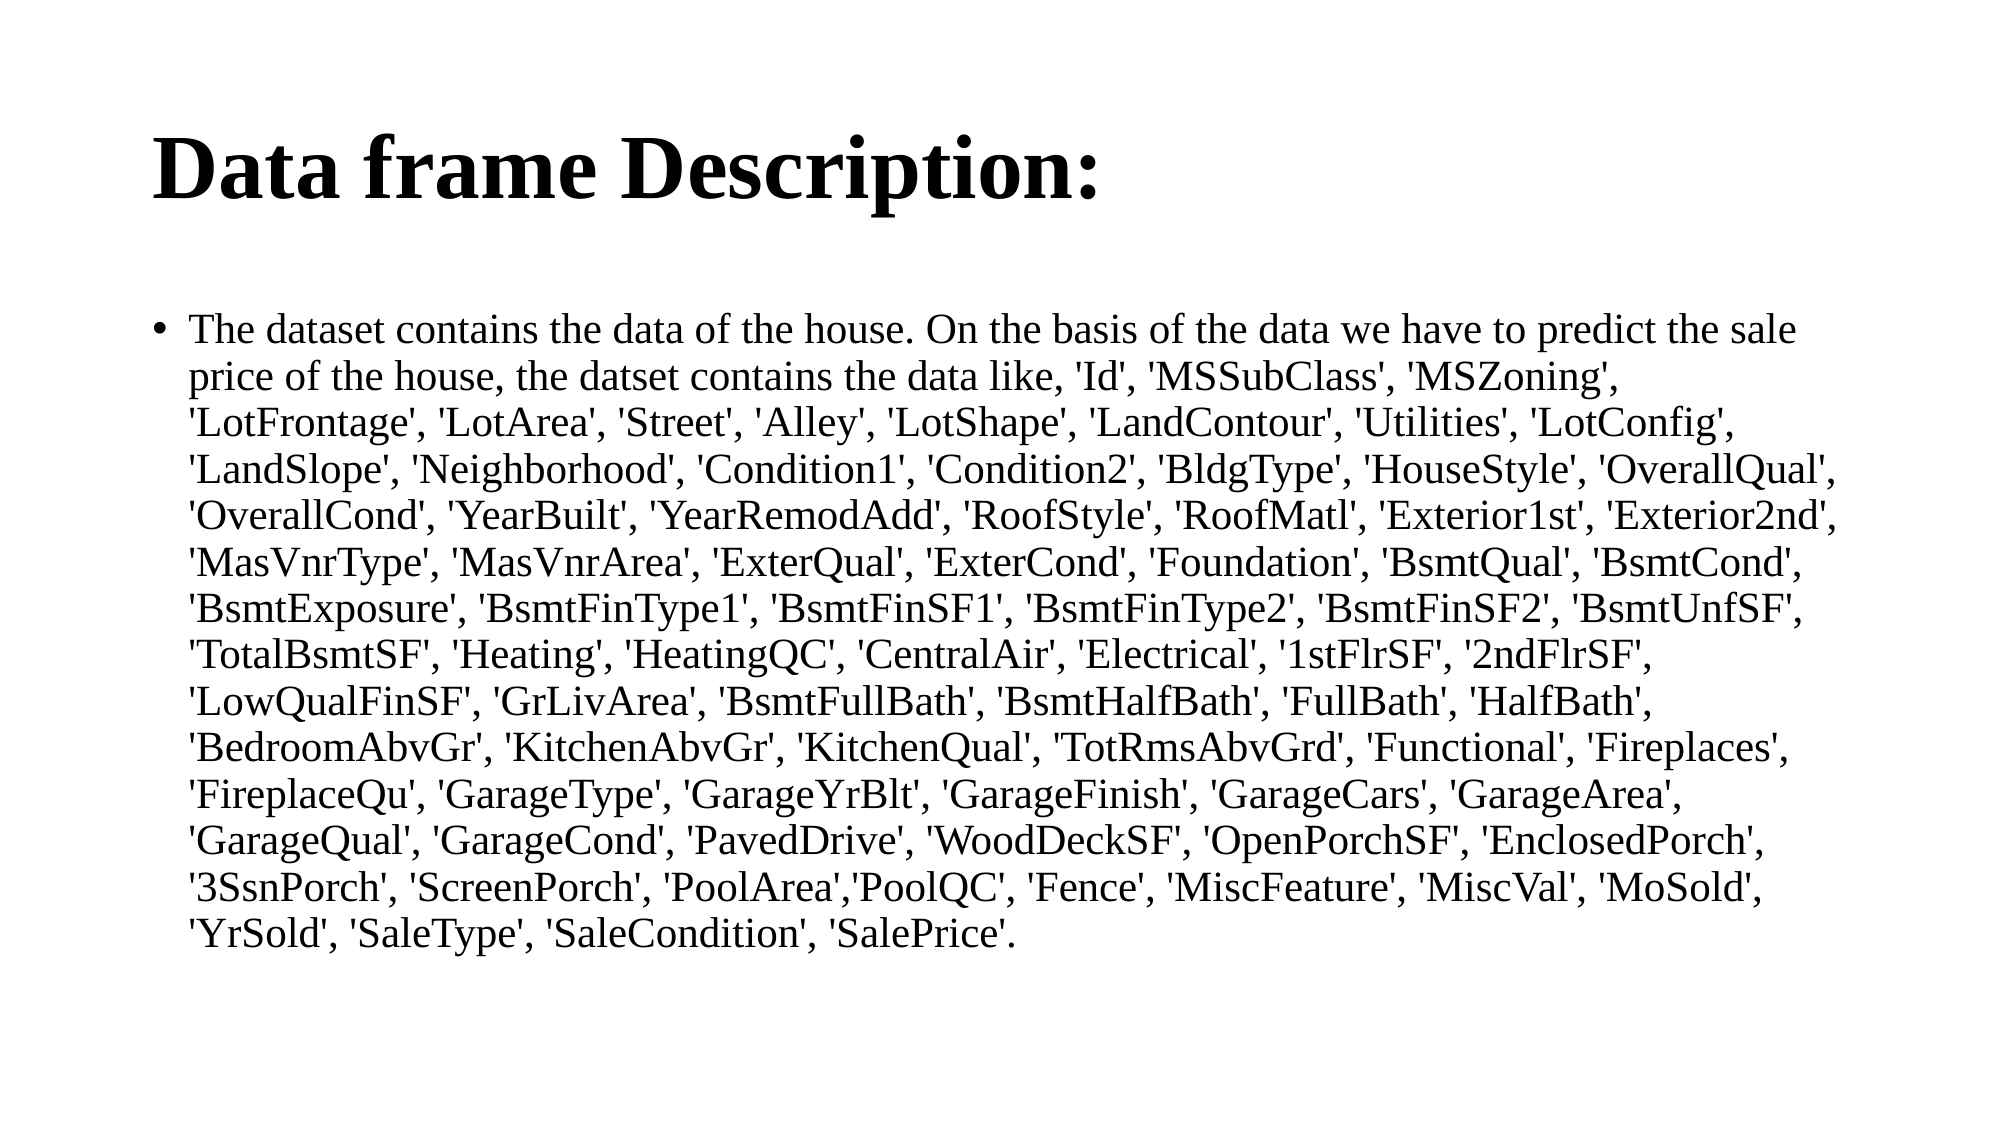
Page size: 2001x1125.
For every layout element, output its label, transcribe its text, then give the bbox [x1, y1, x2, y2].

title Data frame Description: [137, 59, 1863, 278]
list The dataset contains the data of the house. On the basis of the data we have to predict the sale price of the house, the datset contains the data like, 'Id', 'MSSubClass', 'MSZoning', 'LotFrontage', 'LotArea', 'Street', 'Alley', 'LotShape', 'LandContour', 'Utilities', 'LotConfig', 'LandSlope', 'Neighborhood', 'Condition1', 'Condition2', 'BldgType', 'HouseStyle', 'OverallQual', 'OverallCond', 'YearBuilt', 'YearRemodAdd', 'RoofStyle', 'RoofMatl', 'Exterior1st', 'Exterior2nd', 'MasVnrType', 'MasVnrArea', 'ExterQual', 'ExterCond', 'Foundation', 'BsmtQual', 'BsmtCond', 'BsmtExposure', 'BsmtFinType1', 'BsmtFinSF1', 'BsmtFinType2', 'BsmtFinSF2', 'BsmtUnfSF', 'TotalBsmtSF', 'Heating', 'HeatingQC', 'CentralAir', 'Electrical', '1stFlrSF', '2ndFlrSF', 'LowQualFinSF', 'GrLivArea', 'BsmtFullBath', 'BsmtHalfBath', 'FullBath', 'HalfBath', 'BedroomAbvGr', 'KitchenAbvGr', 'KitchenQual', 'TotRmsAbvGrd', 'Functional', 'Fireplaces', 'FireplaceQu', 'GarageType', 'GarageYrBlt', 'GarageFinish', 'GarageCars', 'GarageArea', 'GarageQual', 'GarageCond', 'PavedDrive', 'WoodDeckSF', 'OpenPorchSF', 'EnclosedPorch', '3SsnPorch', 'ScreenPorch', 'PoolArea','PoolQC', 'Fence', 'MiscFeature', 'MiscVal', 'MoSold', 'YrSold', 'SaleType', 'SaleCondition', 'SalePrice'. [137, 299, 1863, 1014]
